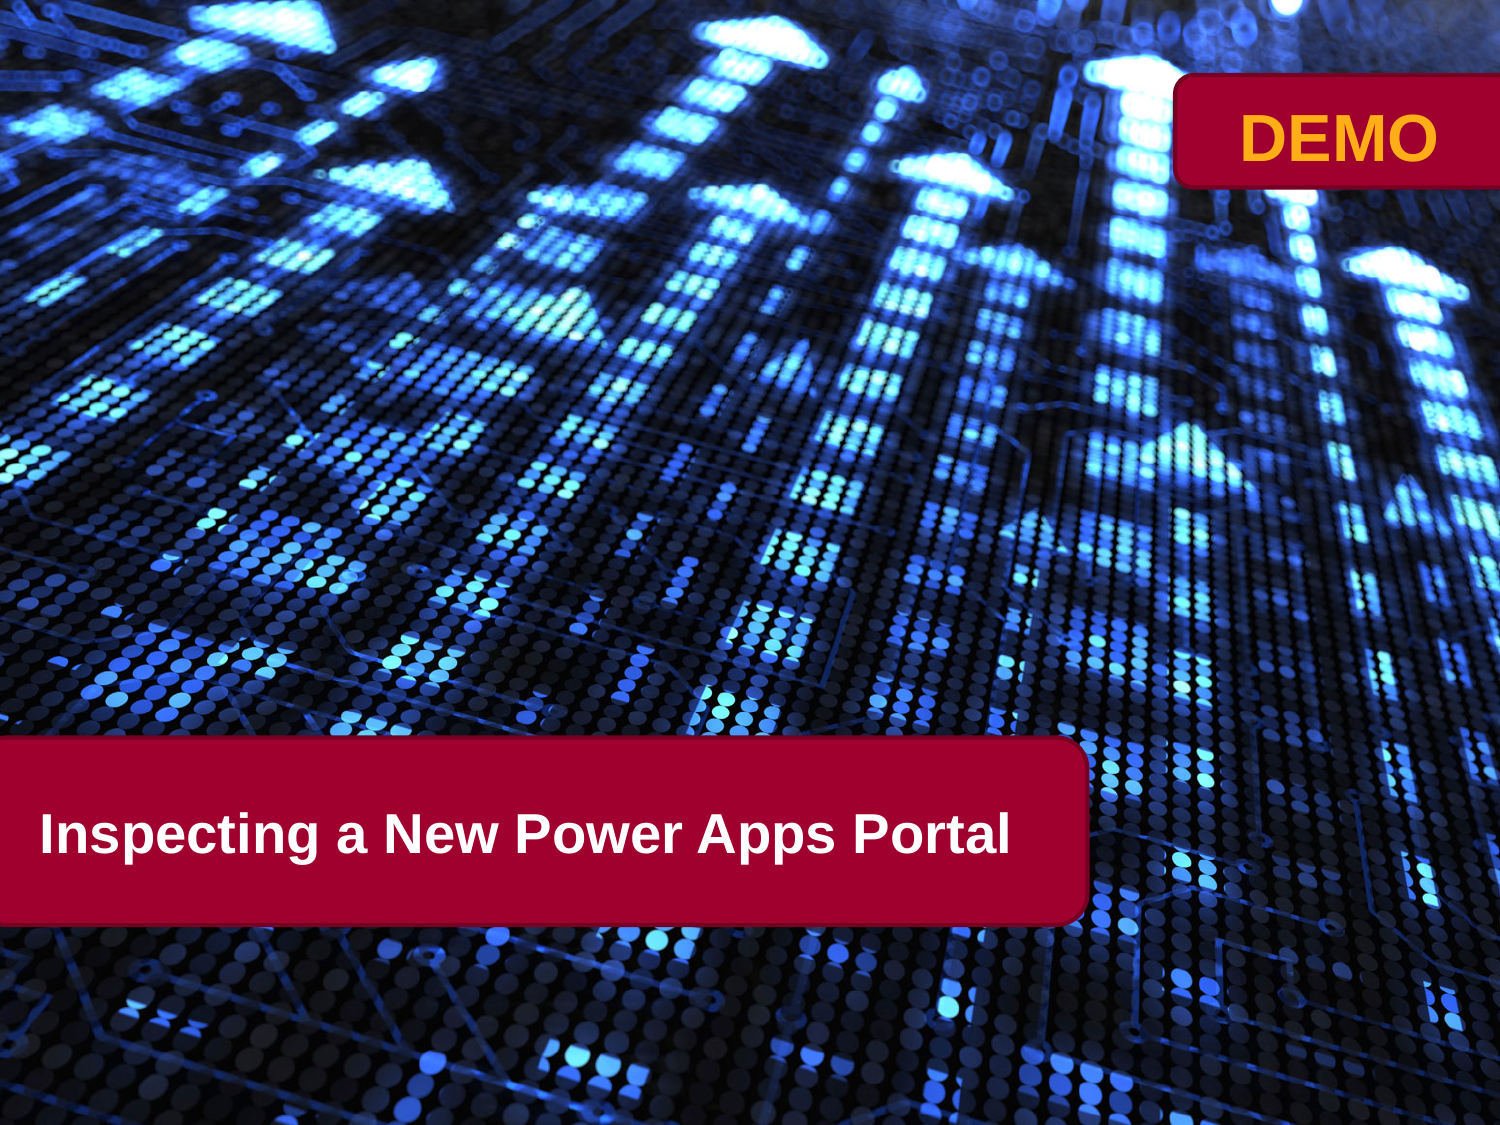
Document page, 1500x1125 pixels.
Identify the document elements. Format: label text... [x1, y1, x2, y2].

picture [0, 0, 1500, 1125]
title Inspecting a New Power Apps Portal [24, 750, 1063, 913]
